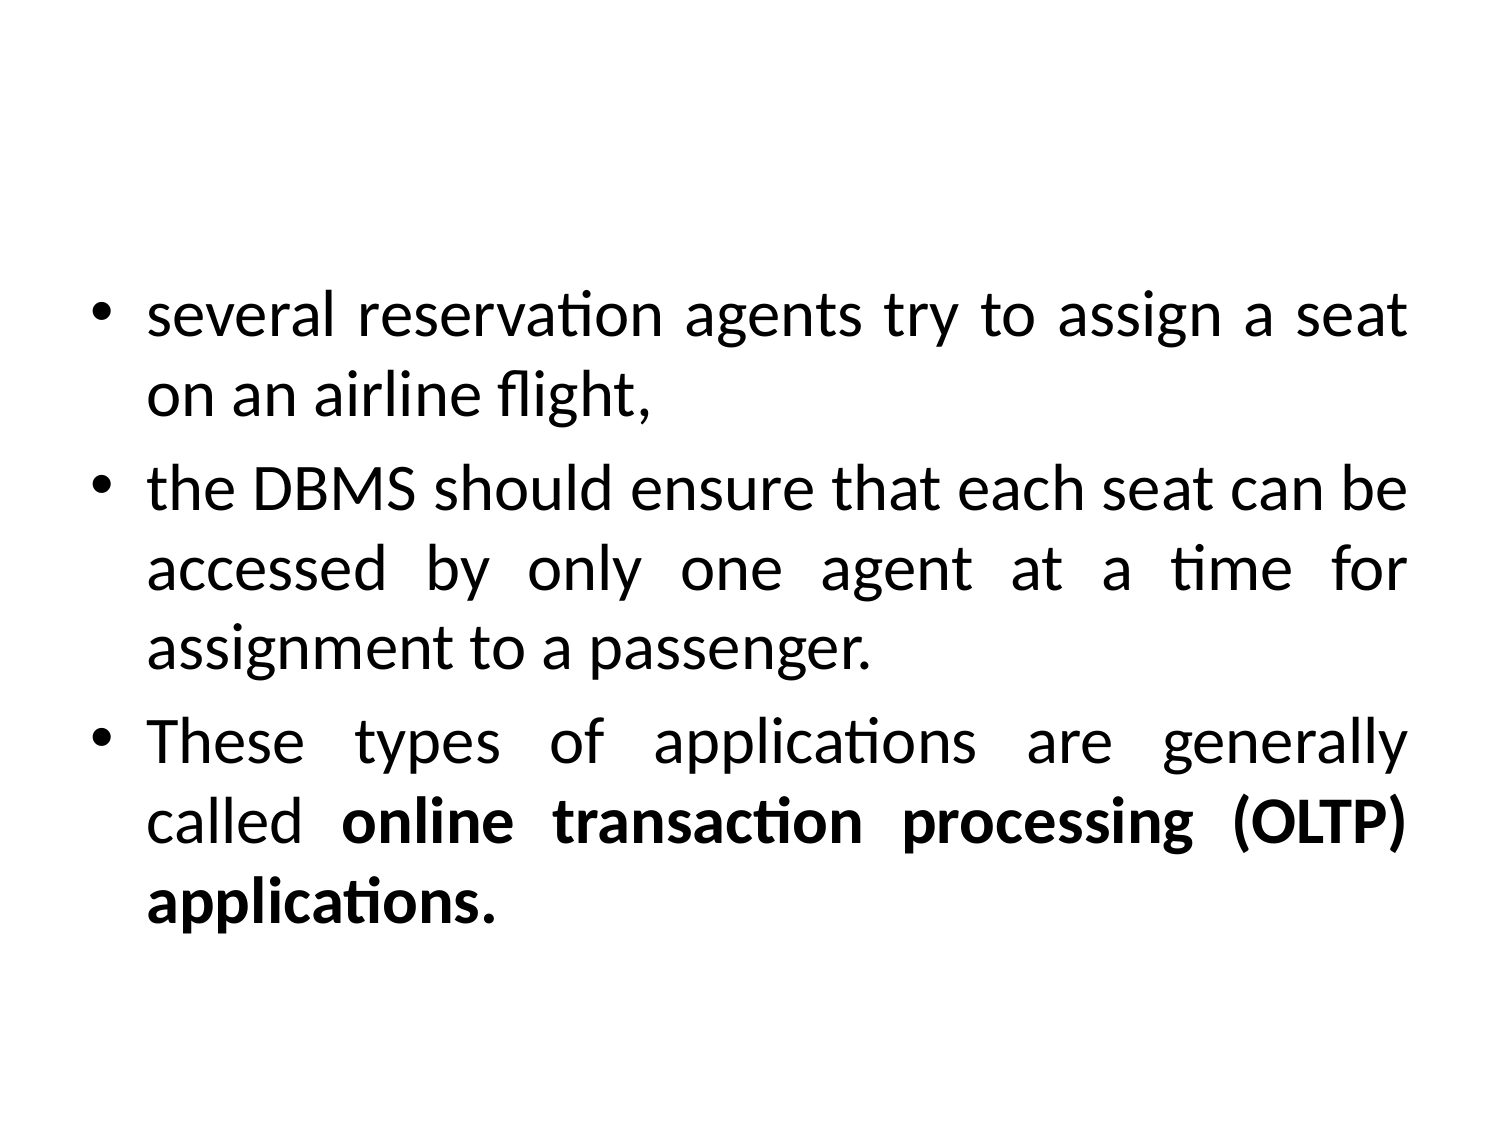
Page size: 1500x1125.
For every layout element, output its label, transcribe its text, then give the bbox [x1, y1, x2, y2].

list several reservation agents try to assign a seat on an airline flight, the DBMS should ensure that each seat can be accessed by only one agent at a time for assignment to a passenger. These types of applications are generally called online transaction processing (OLTP) applications. [75, 262, 1425, 1005]
